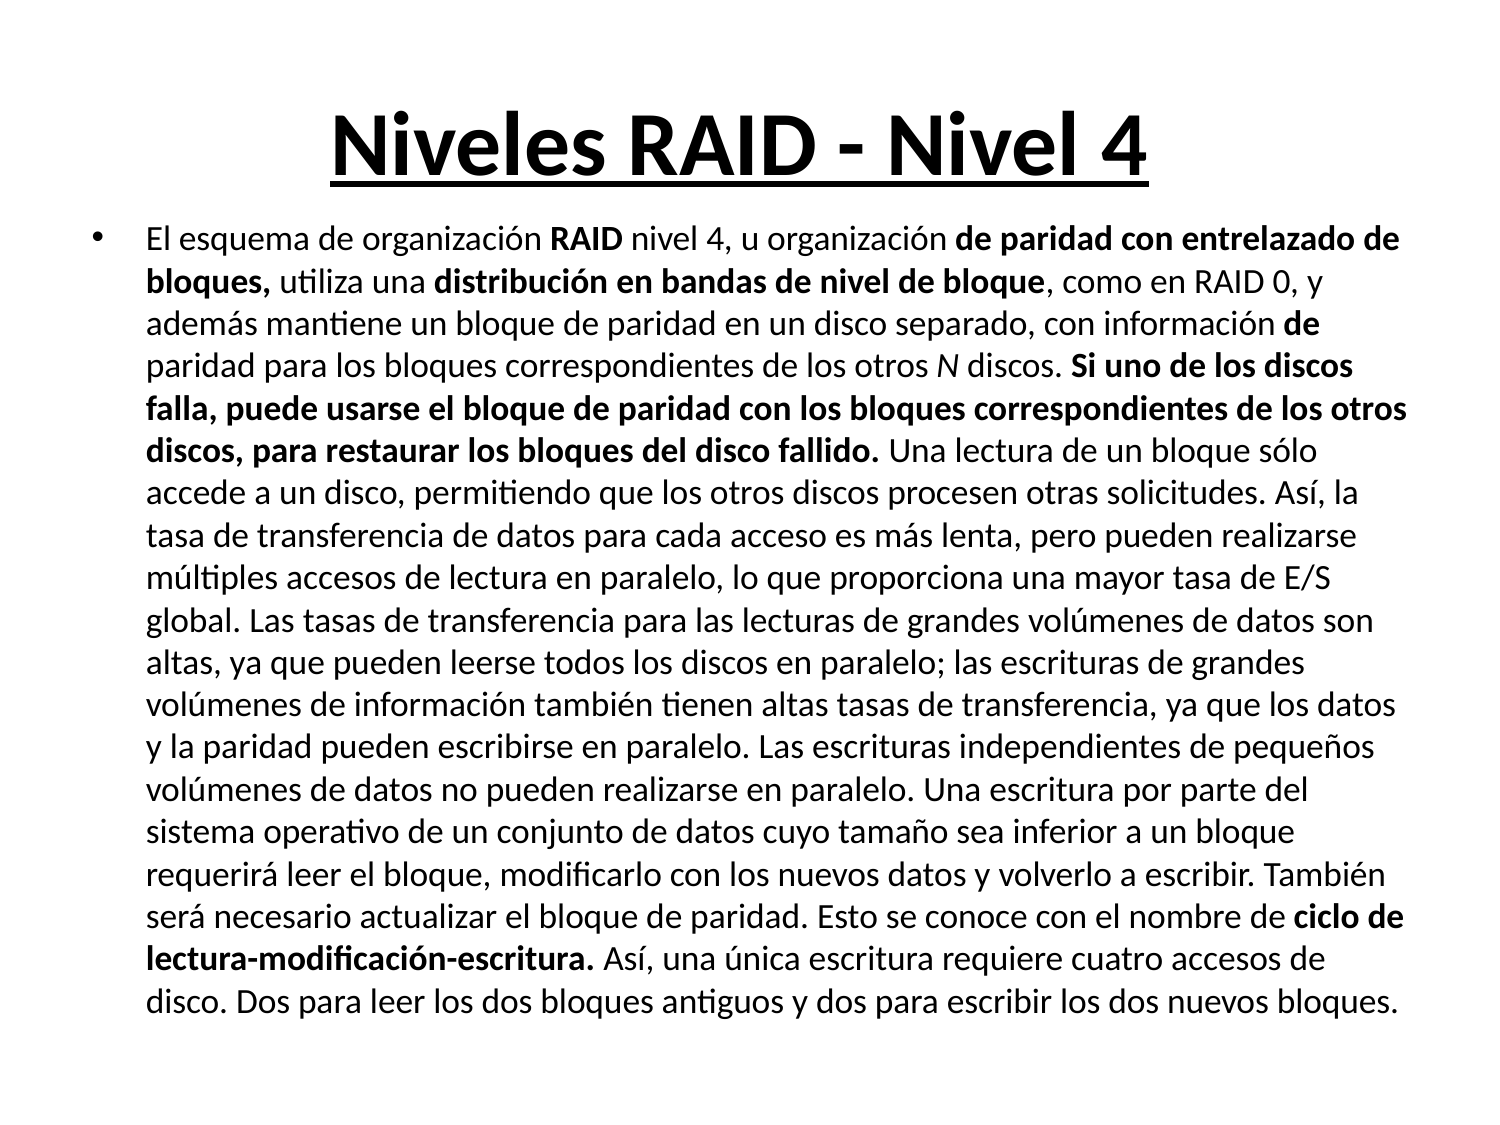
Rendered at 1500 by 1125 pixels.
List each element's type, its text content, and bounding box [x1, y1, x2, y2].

list El esquema de organización RAID nivel 4, u organización de paridad con entrelazado de bloques, utiliza una distribución en bandas de nivel de bloque, como en RAID 0, y además mantiene un bloque de paridad en un disco separado, con información de paridad para los bloques correspondientes de los otros N discos. Si uno de los discos falla, puede usarse el bloque de paridad con los bloques correspondientes de los otros discos, para restaurar los bloques del disco fallido. Una lectura de un bloque sólo accede a un disco, permitiendo que los otros discos pro­cesen otras solicitudes. Así, la tasa de transferencia de datos para cada acceso es más lenta, pero pueden realizarse múltiples accesos de lectura en paralelo, lo que proporciona una mayor tasa de E/S global. Las tasas de transferencia para las lecturas de grandes volúmenes de datos son altas, ya que pueden leerse todos los discos en paralelo; las escrituras de grandes volúmenes de información también tienen altas tasas de transferencia, ya que los datos y la paridad pueden escribirse en paralelo. Las escrituras independientes de pequeños volúmenes de datos no pueden realizarse en paralelo. Una escritura por parte del sistema operativo de un conjunto de datos cuyo tama­ño sea inferior a un bloque requerirá leer el bloque, modificarlo con los nuevos datos y vol­verlo a escribir. También será necesario actualizar el bloque de paridad. Esto se conoce con el nombre de ciclo de lectura-modificación-escritura. Así, una única escritura requiere cua­tro accesos de disco. Dos para leer los dos bloques antiguos y dos para escribir los dos nue­vos bloques. [76, 208, 1427, 1052]
title Niveles RAID - Nivel 4 [75, 45, 1425, 233]
